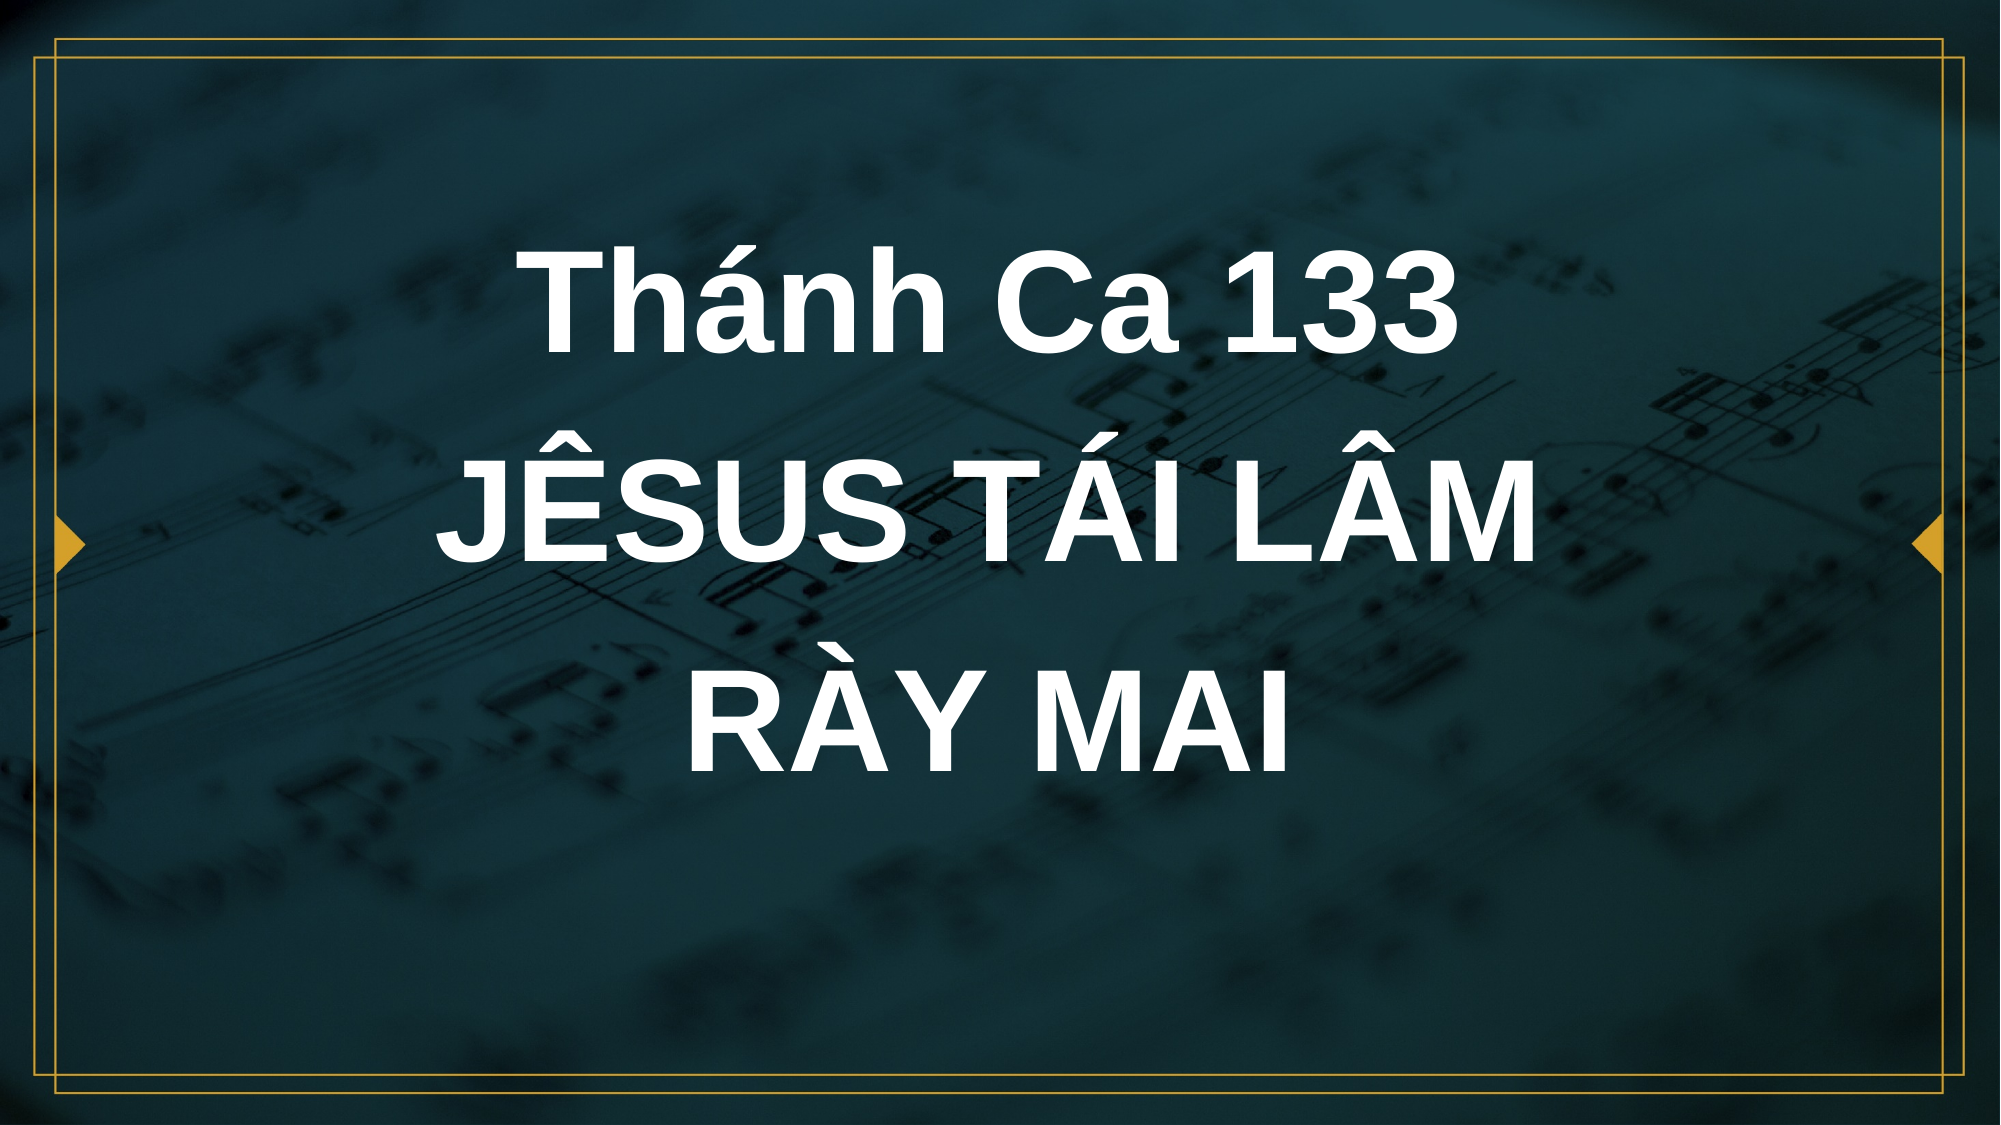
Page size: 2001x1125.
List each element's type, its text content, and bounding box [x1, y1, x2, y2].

picture [0, 0, 2000, 1125]
title Thánh Ca 133 JÊSUS TÁI LÂM RÀY MAI [103, 151, 1875, 821]
